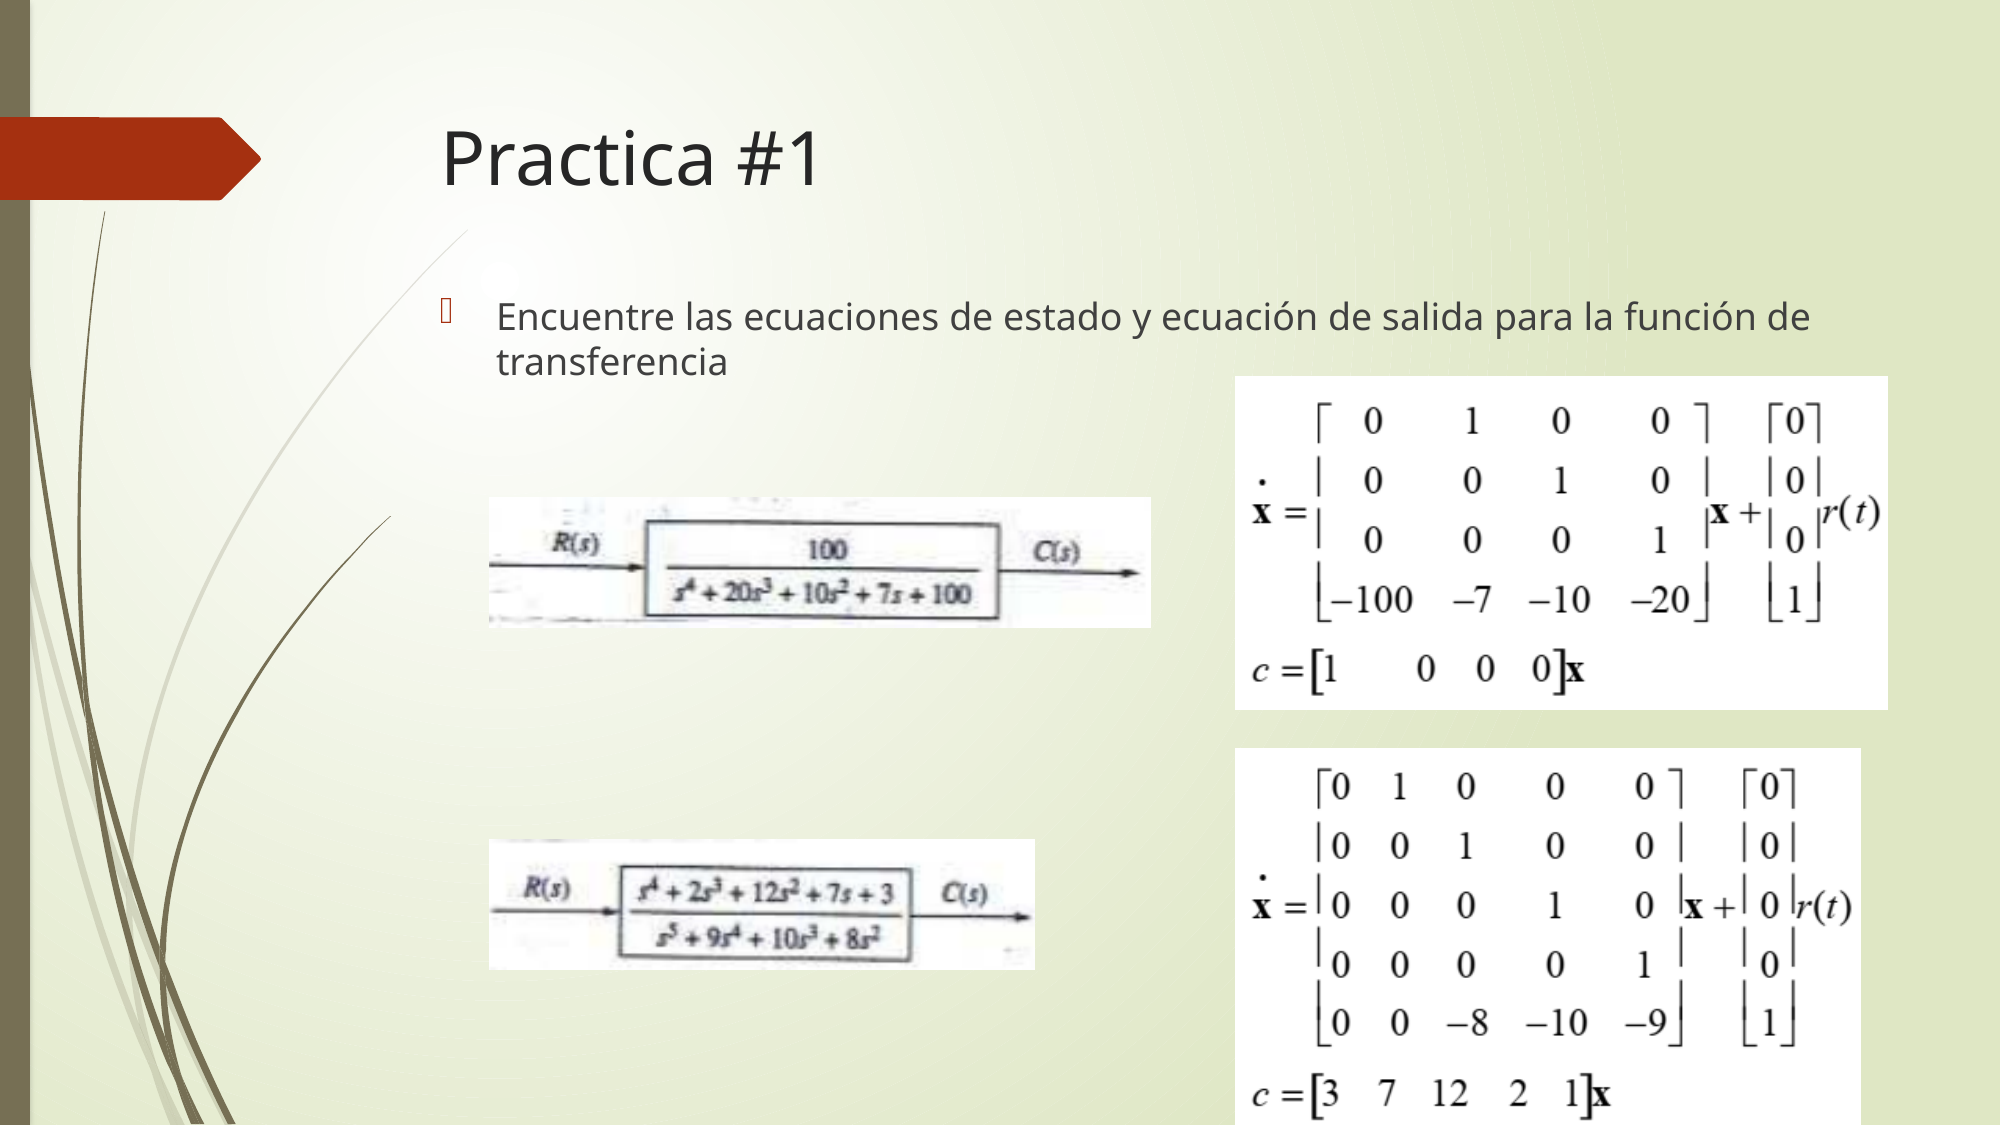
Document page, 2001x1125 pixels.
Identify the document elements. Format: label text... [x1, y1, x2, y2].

picture [488, 497, 1151, 628]
picture [1235, 748, 1861, 1125]
picture [489, 839, 1035, 970]
list Encuentre las ecuaciones de estado y ecuación de salida para la función de transferencia [424, 285, 1888, 905]
picture [1235, 376, 1888, 710]
title Practica #1 [425, 102, 1888, 285]
